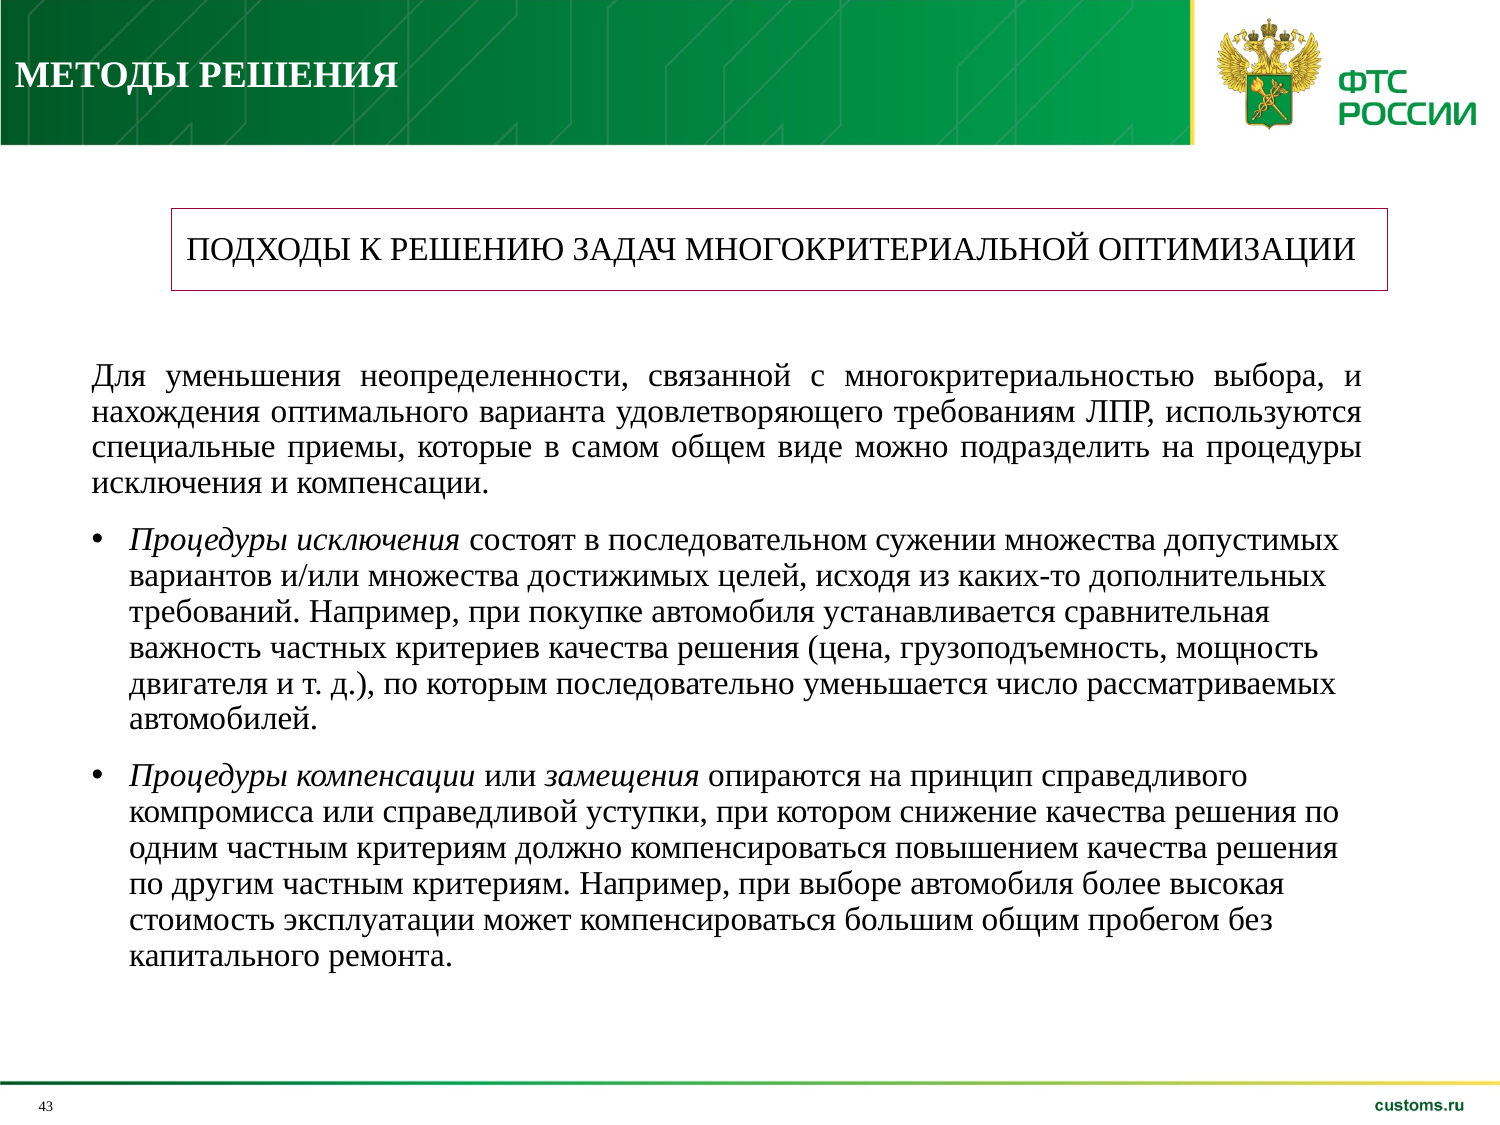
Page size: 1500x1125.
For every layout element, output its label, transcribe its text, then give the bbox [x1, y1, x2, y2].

text_box 43 [23, 1089, 128, 1122]
title ПОДХОДЫ К РЕШЕНИЮ ЗАДАЧ МНОГОКРИТЕРИАЛЬНОЙ ОПТИМИЗАЦИИ [171, 208, 1388, 291]
text_box МЕТОДЫ РЕШЕНИЯ [0, 42, 750, 103]
list Для уменьшения неопределенности, связанной с многокритериальностью выбора, и нахождения оптимального варианта удовлетворяющего требованиям ЛПР, используются специальные приемы, которые в самом общем виде можно подразделить на процедуры исключения и компенсации. Процедуры исключения состоят в последовательном сужении множества допустимых вариантов и/или множества достижимых целей, исходя из каких-то дополнительных требований. Например, при покупке автомобиля устанавливается сравнительная важность частных критериев качества решения (цена, грузоподъемность, мощность двигателя и т. д.), по которым последовательно уменьшается число рассматриваемых автомобилей. Процедуры компенсации или замещения опираются на принцип справедливого компромисса или справедливой уступки, при котором снижение качества решения по одним частным критериям должно компенсироваться повышением качества решения по другим частным критериям. Например, при выборе автомобиля более высокая стоимость эксплуатации может компенсироваться большим общим пробегом без капитального ремонта. [76, 349, 1379, 1053]
picture [0, 0, 1500, 1125]
